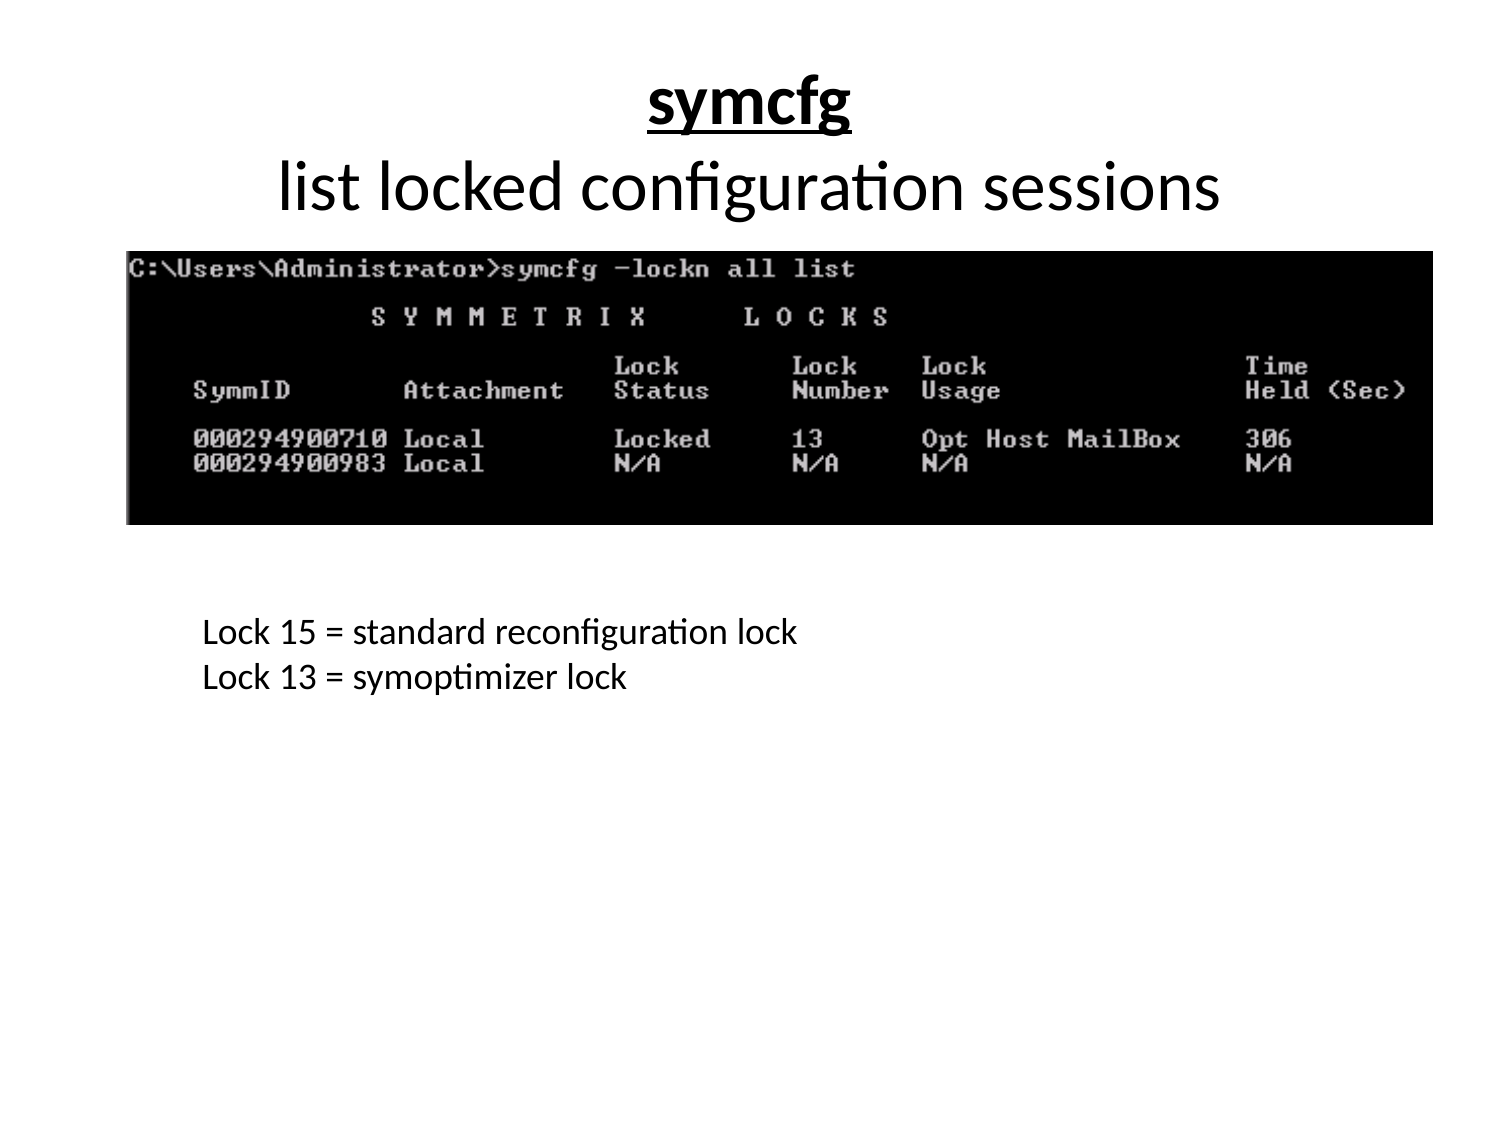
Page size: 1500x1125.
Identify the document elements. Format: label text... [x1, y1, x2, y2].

picture [125, 251, 1433, 526]
text_box Lock 15 = standard reconfiguration lock Lock 13 = symoptimizer lock [187, 599, 1333, 705]
title symcfg list locked configuration sessions [75, 45, 1425, 233]
